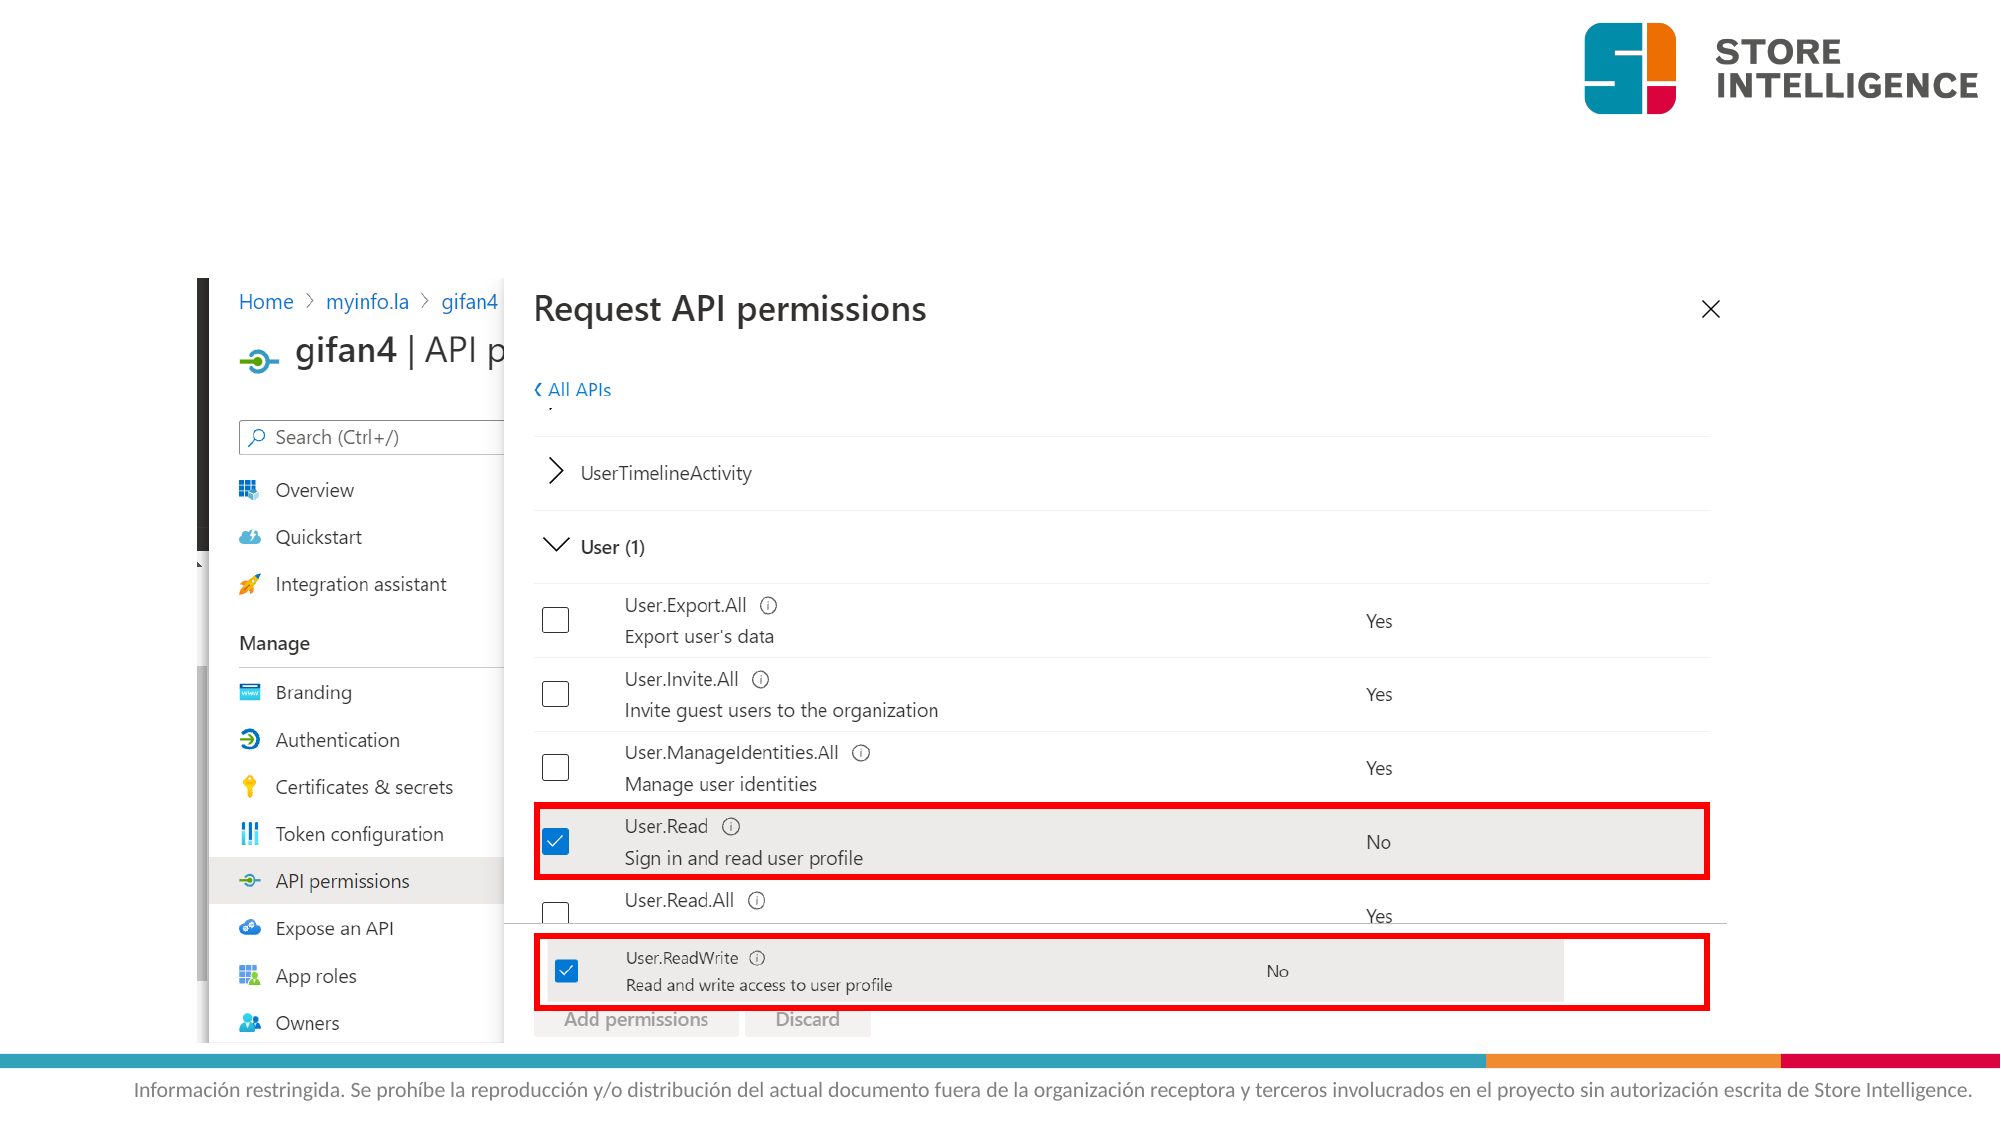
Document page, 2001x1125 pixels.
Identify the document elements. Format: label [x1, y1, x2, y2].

picture [197, 278, 1727, 1043]
picture [1582, 19, 1980, 118]
